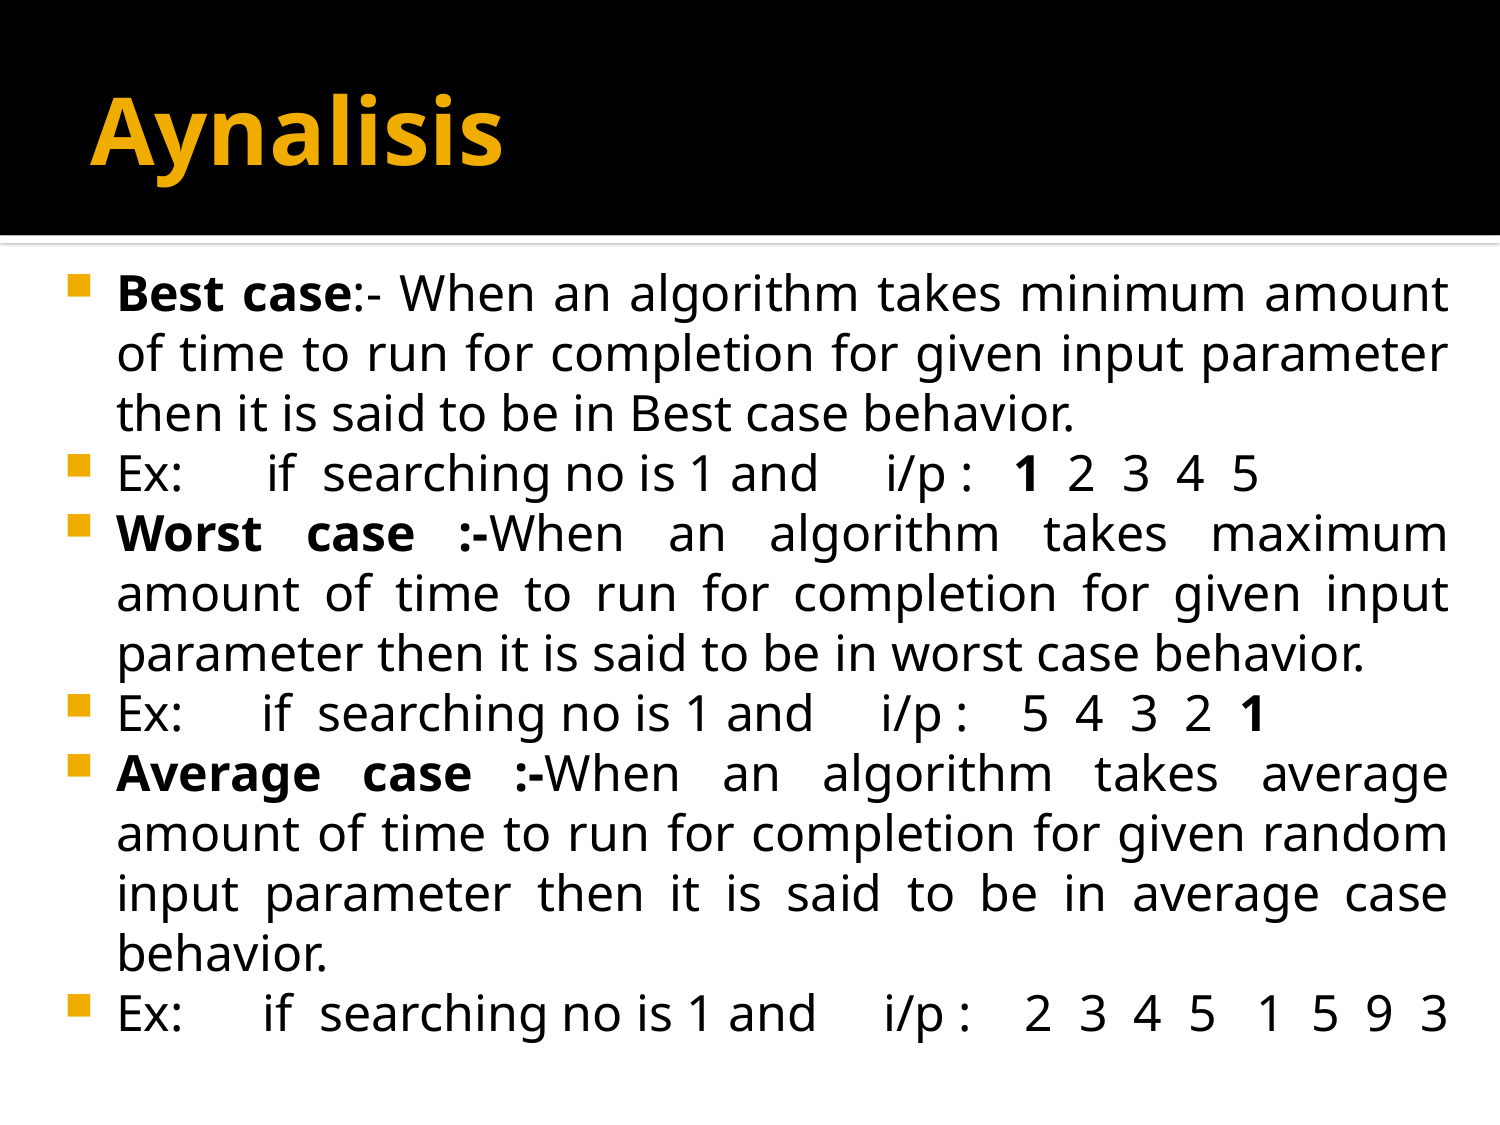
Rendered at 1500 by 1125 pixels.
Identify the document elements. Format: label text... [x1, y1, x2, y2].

list Best case:- When an algorithm takes minimum amount of time to run for completion for given input parameter then it is said to be in Best case behavior. Ex: if searching no is 1 and i/p : 1 2 3 4 5 Worst case :-When an algorithm takes maximum amount of time to run for completion for given input parameter then it is said to be in worst case behavior. Ex: if searching no is 1 and i/p : 5 4 3 2 1 Average case :-When an algorithm takes average amount of time to run for completion for given random input parameter then it is said to be in average case behavior. Ex: if searching no is 1 and i/p : 2 3 4 5 1 5 9 3 [35, 246, 1465, 1050]
title Aynalisis [75, 25, 1425, 231]
